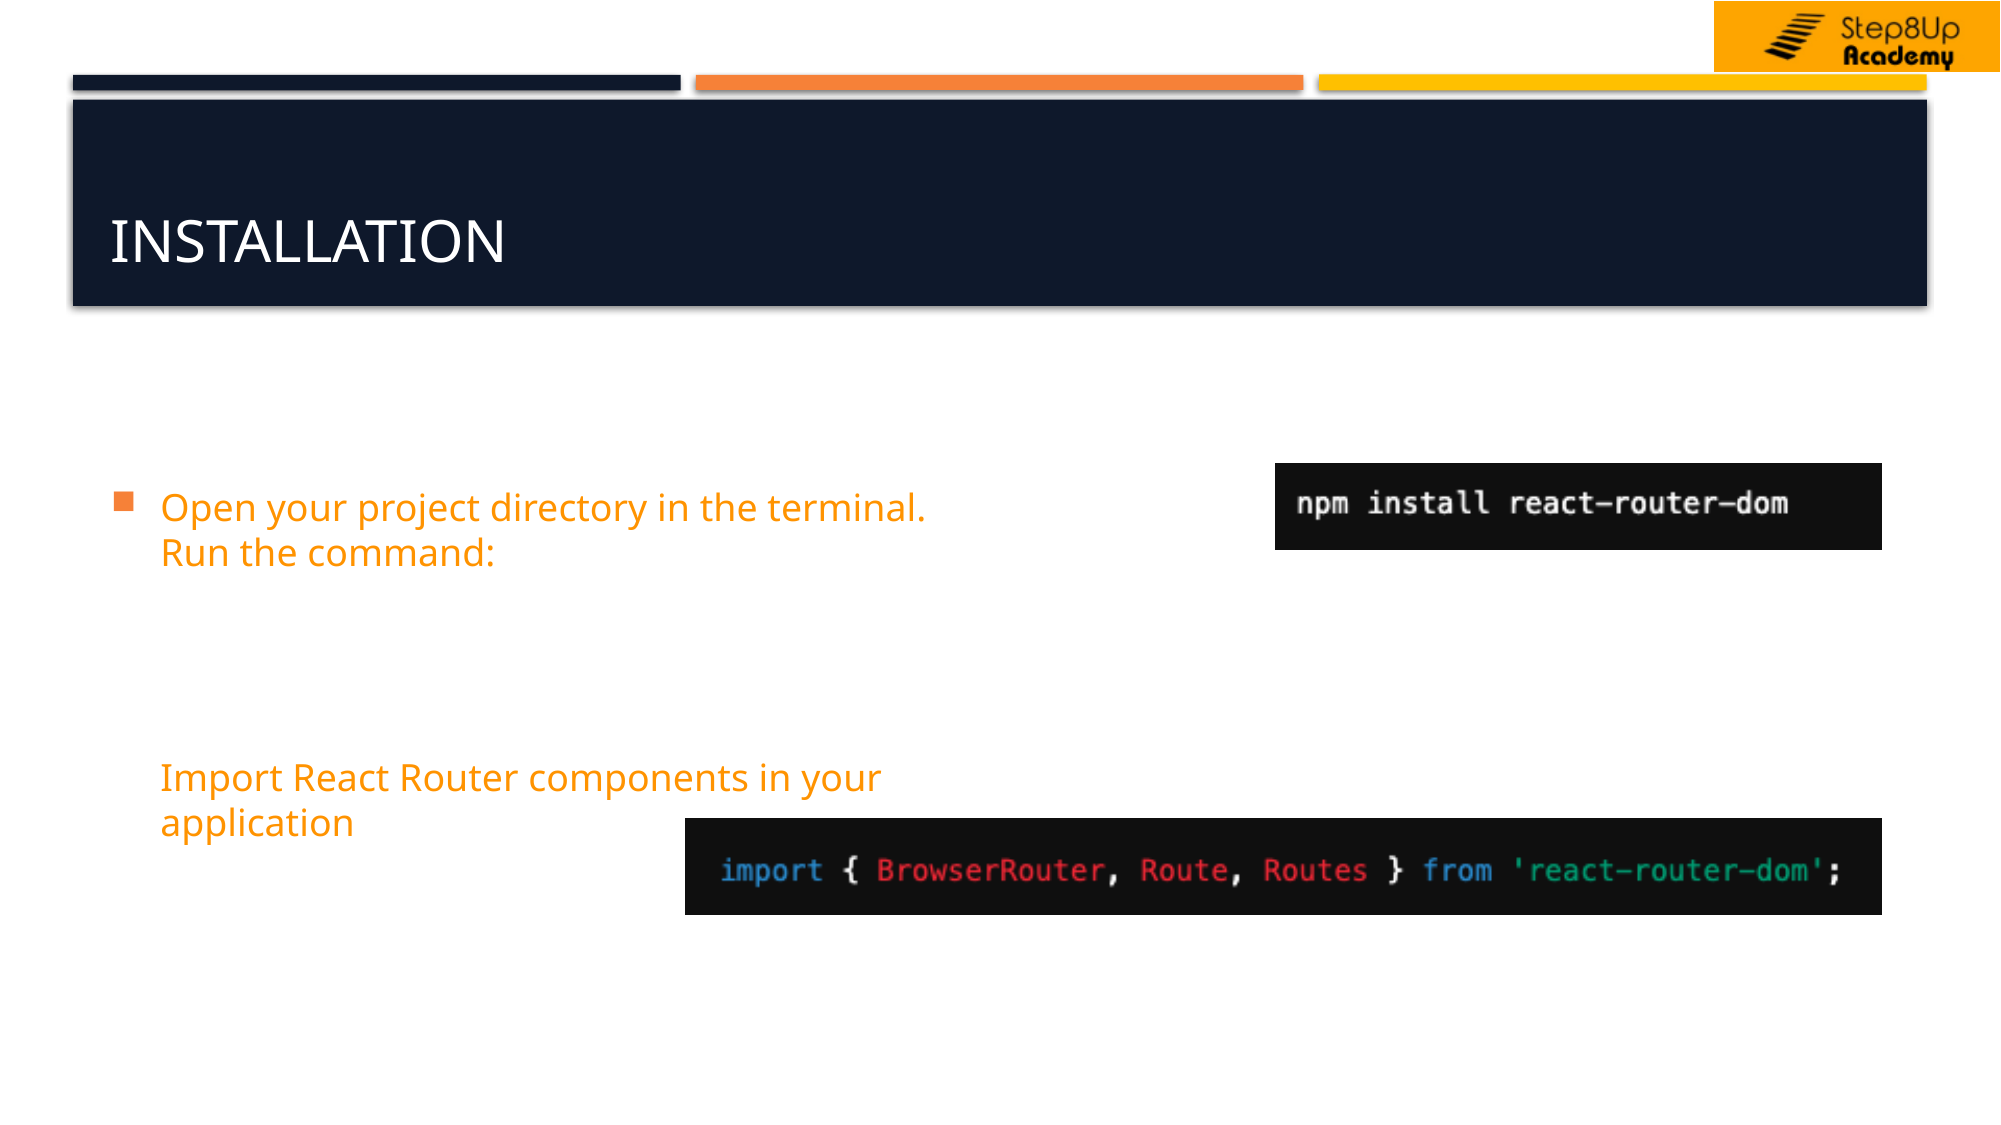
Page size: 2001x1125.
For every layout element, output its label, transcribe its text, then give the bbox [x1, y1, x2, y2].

title Installation [95, 119, 1905, 282]
picture [1274, 463, 1882, 550]
picture [684, 818, 1882, 916]
list Open your project directory in the terminal. Run the command: Import React Router components in your application [95, 365, 985, 962]
picture [1714, 1, 2000, 72]
